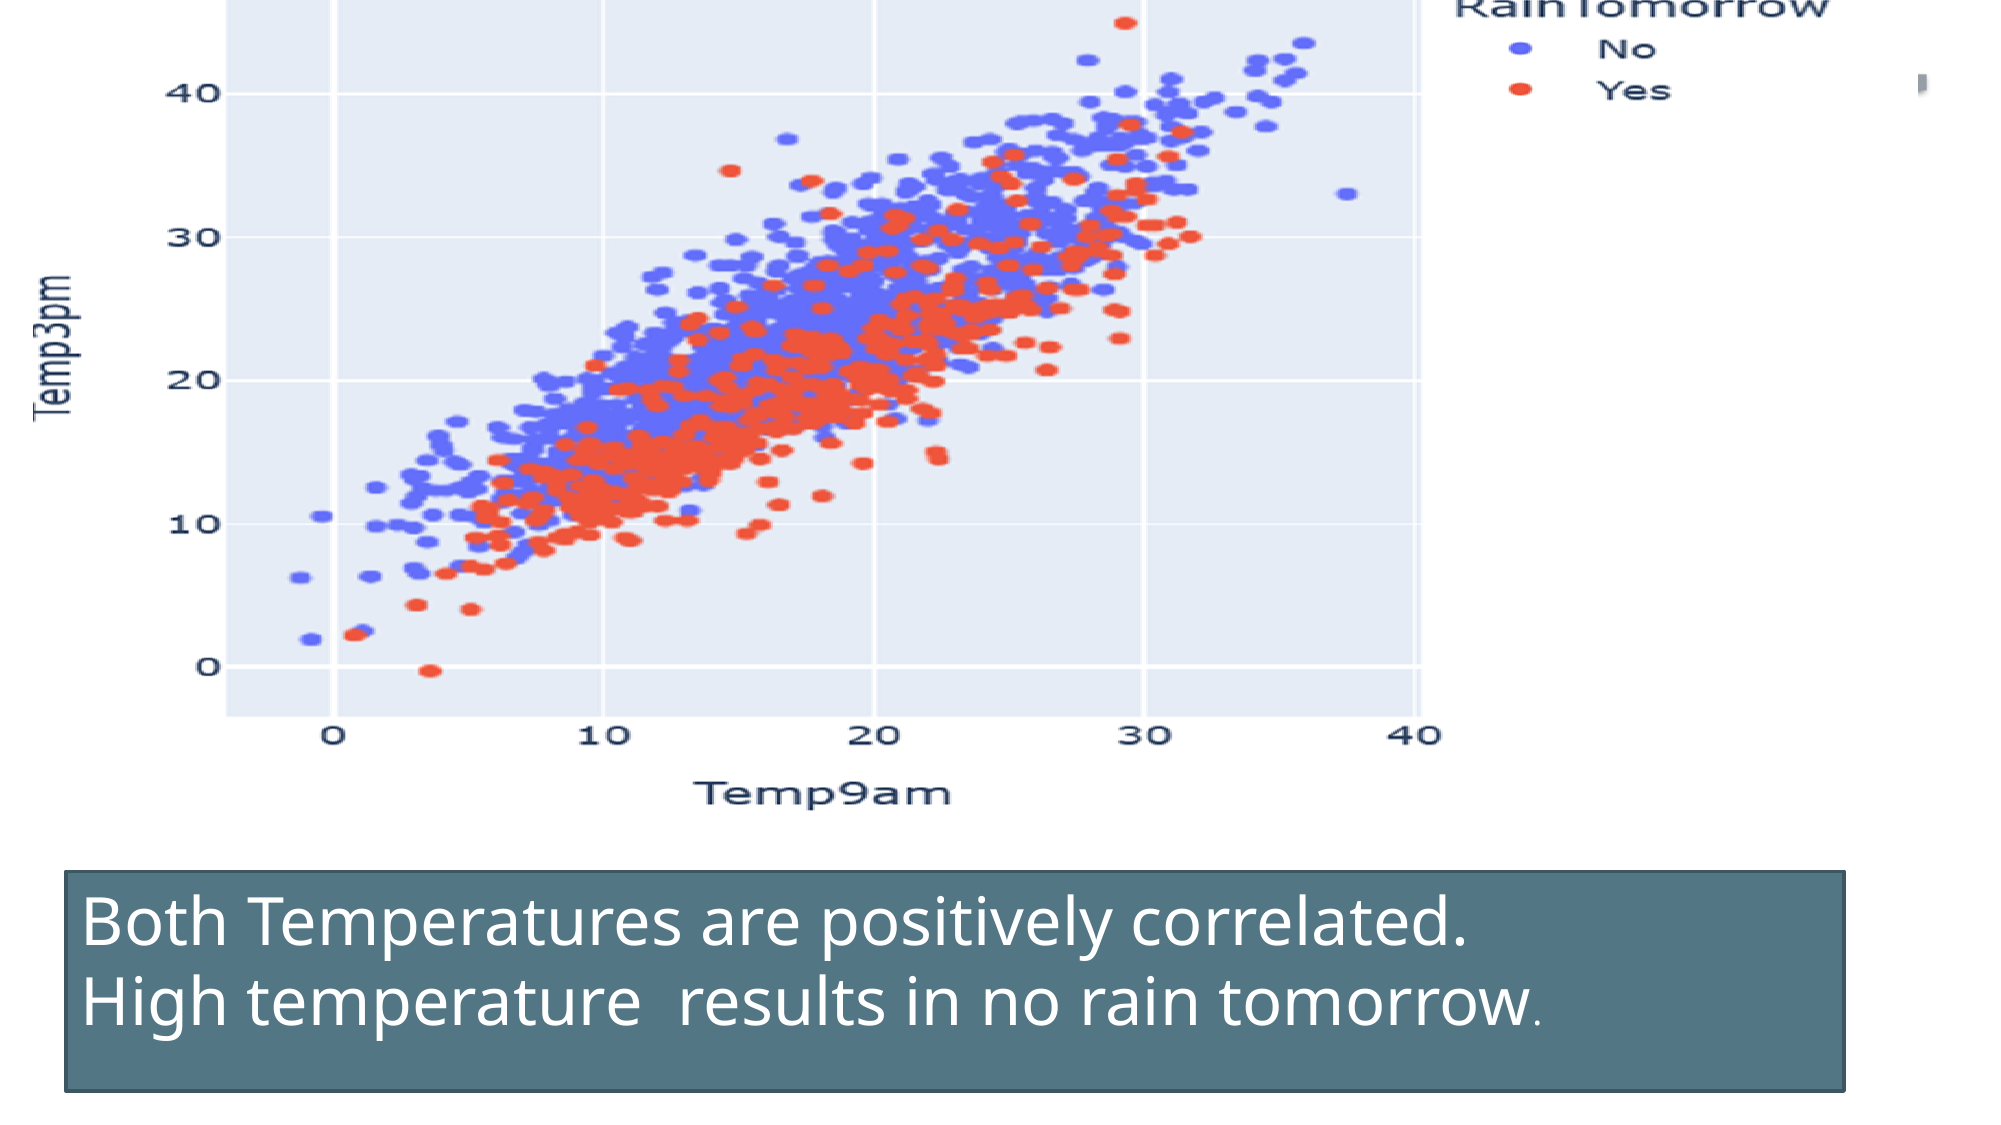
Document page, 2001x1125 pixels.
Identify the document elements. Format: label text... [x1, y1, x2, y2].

text_box Both Temperatures are positively correlated. High temperature results in no rain tomorrow. [64, 870, 1846, 1093]
picture [33, 0, 1919, 835]
